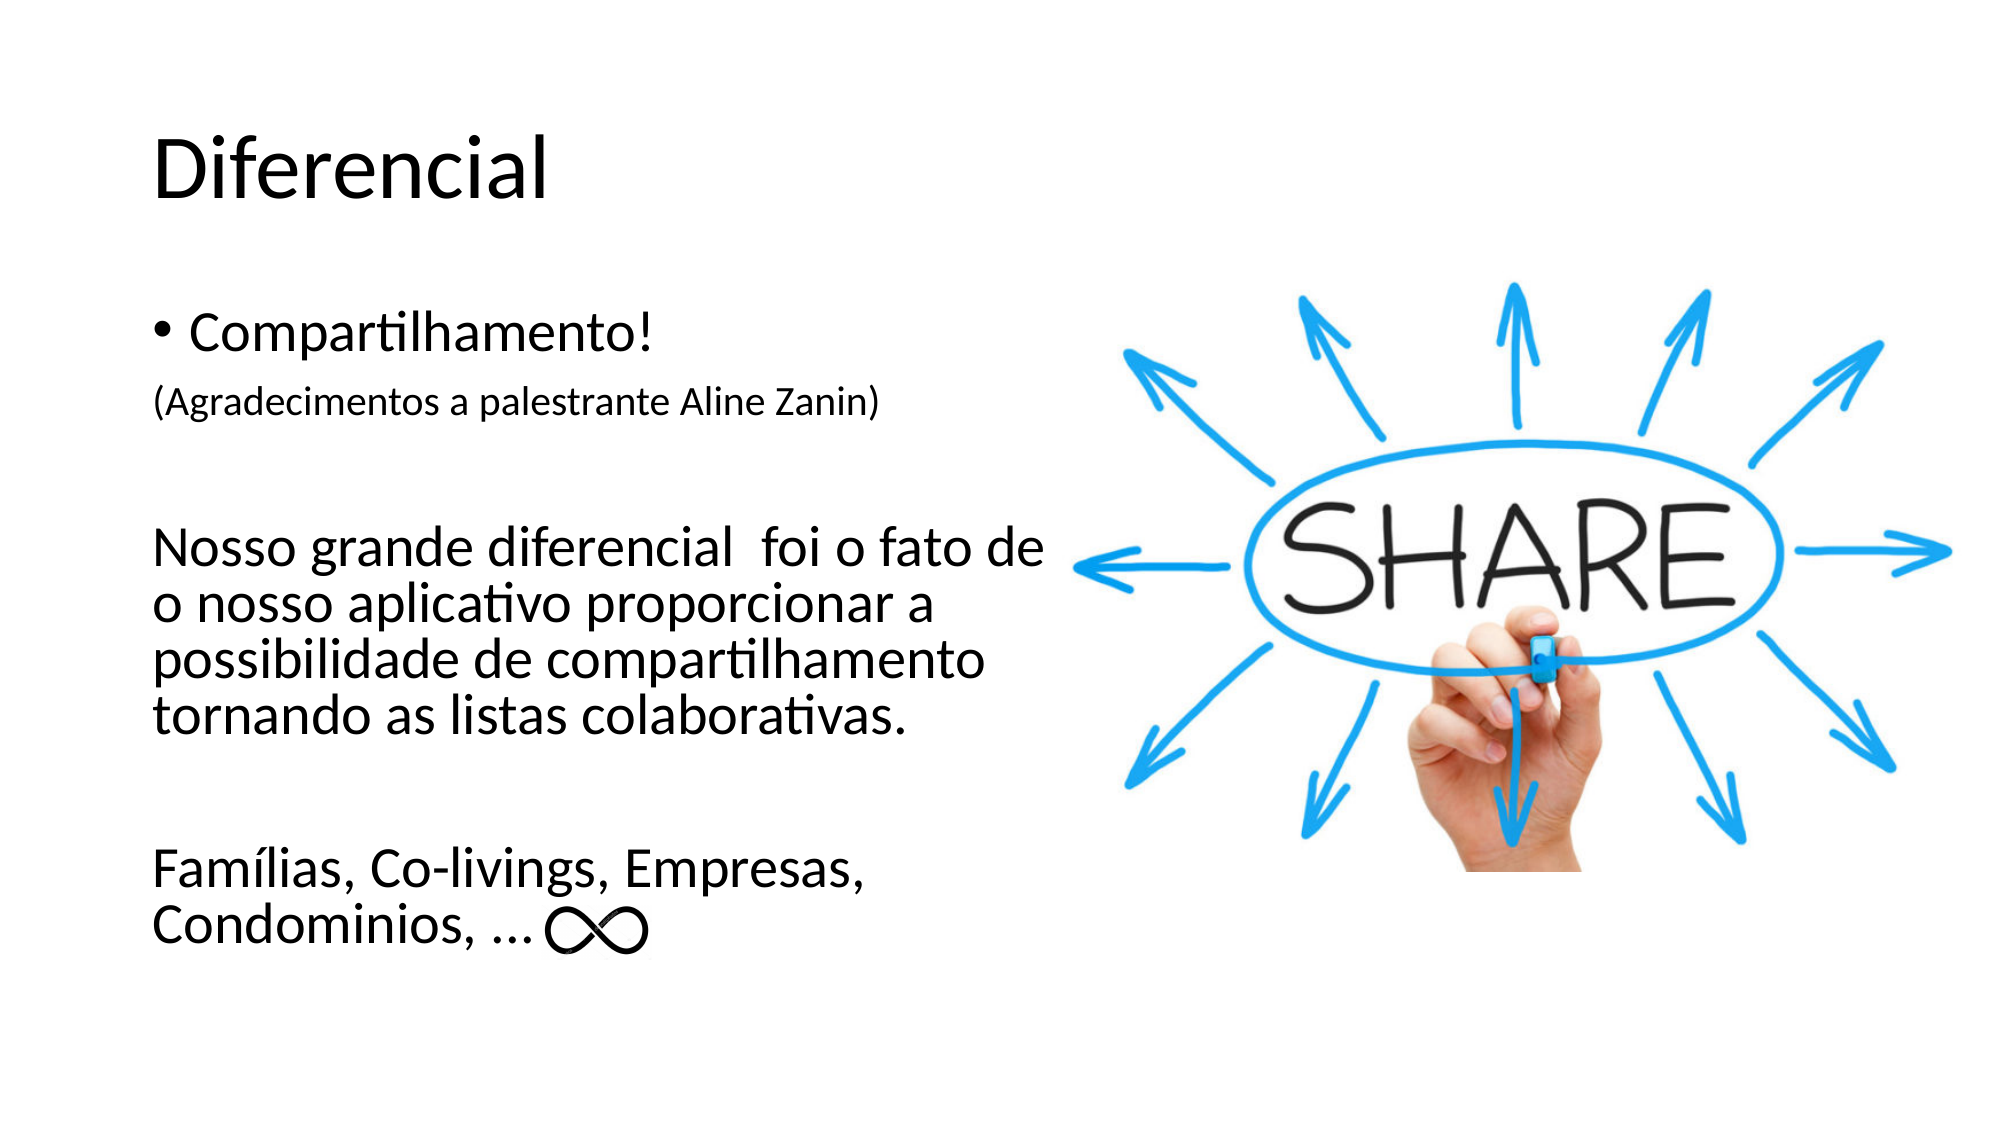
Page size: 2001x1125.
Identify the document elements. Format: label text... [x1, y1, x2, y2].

picture [541, 905, 652, 960]
list Compartilhamento! (Agradecimentos a palestrante Aline Zanin) Nosso grande diferencial foi o fato de o nosso aplicativo proporcionar a possibilidade de compartilhamento tornando as listas colaborativas. Famílias, Co-livings, Empresas, Condominios, ... [137, 299, 1066, 1014]
picture [1044, 252, 1973, 872]
title Diferencial [137, 59, 1863, 278]
